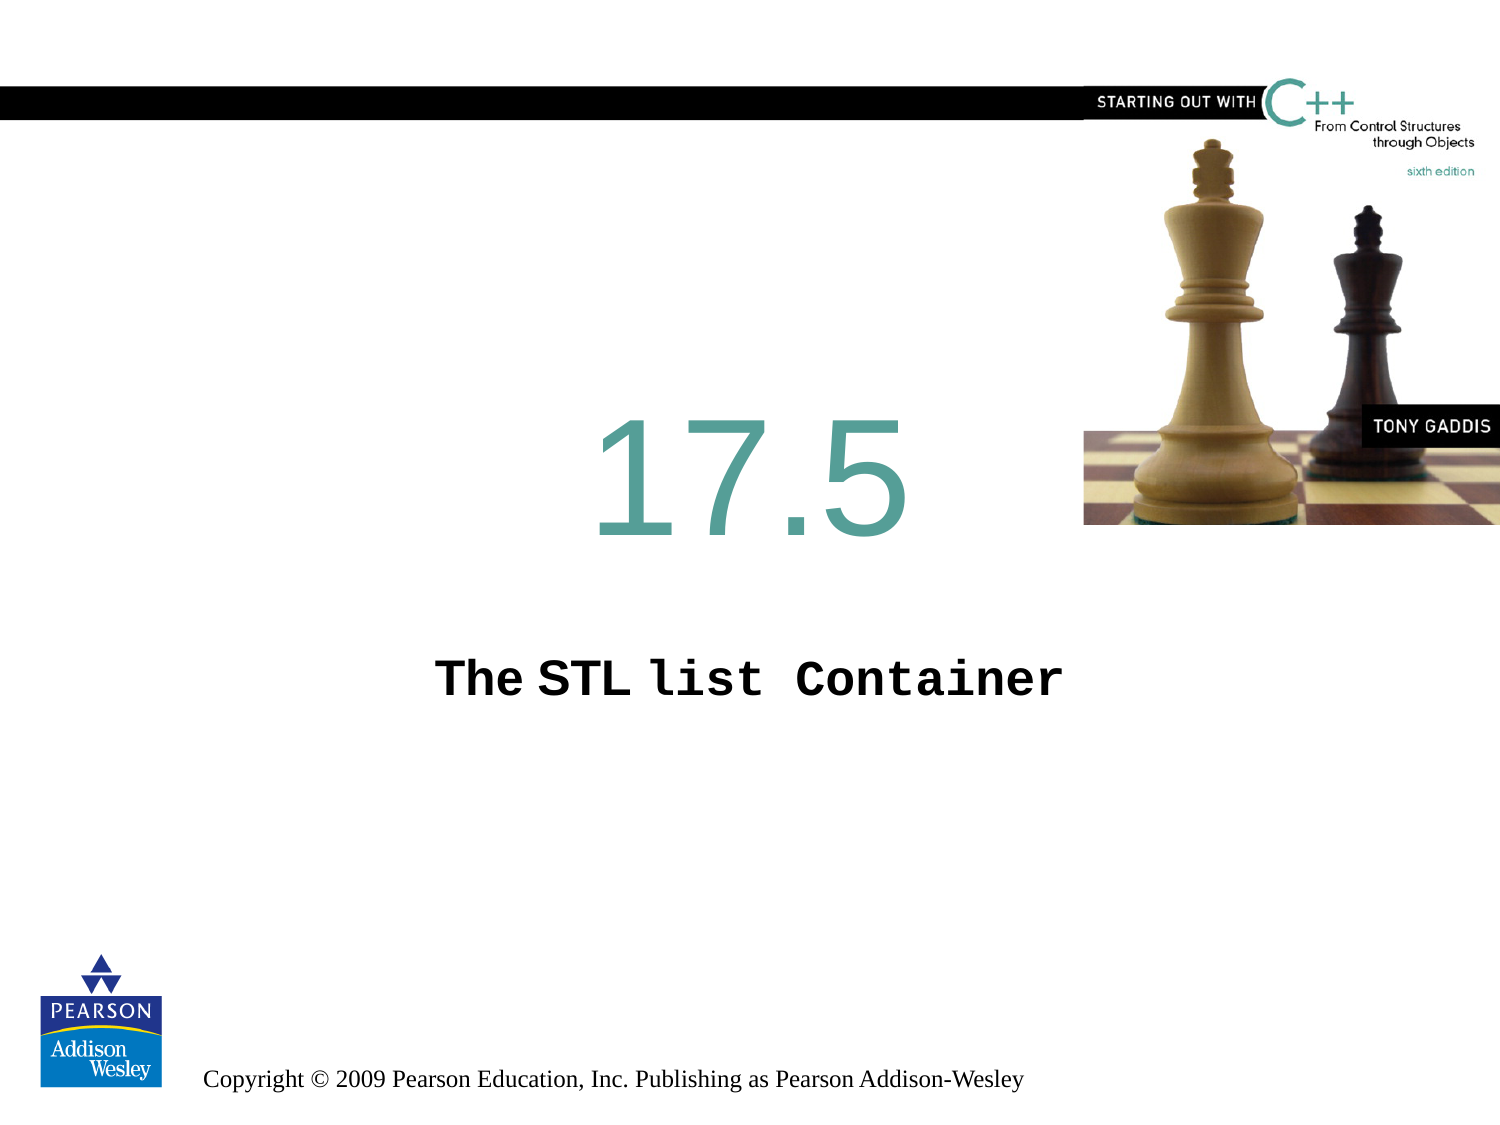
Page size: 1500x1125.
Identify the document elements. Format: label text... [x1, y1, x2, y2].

picture [37, 949, 164, 1089]
title 17.5 [112, 375, 1388, 563]
subtitle The STL list Container [225, 637, 1275, 925]
